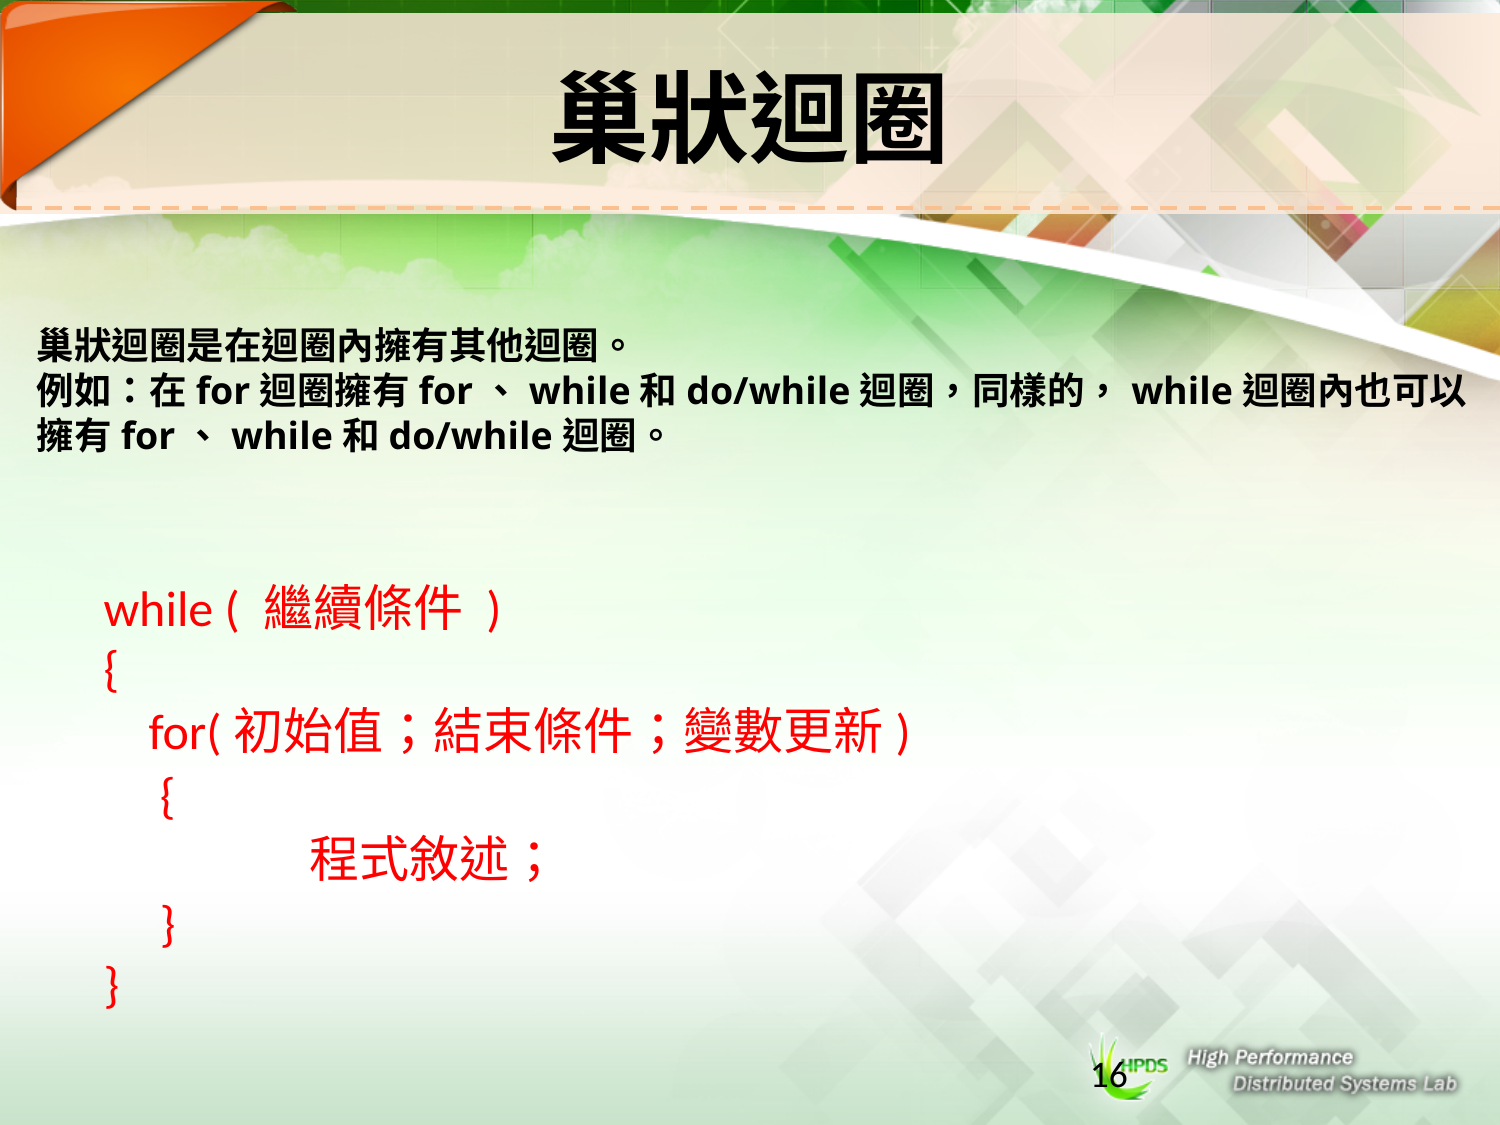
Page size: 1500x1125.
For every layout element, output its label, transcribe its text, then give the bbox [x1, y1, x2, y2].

text_box 巢狀迴圈 [312, 48, 1436, 183]
text_box [312, 11, 1500, 207]
text_box 巢狀迴圈是在迴圈內擁有其他迴圈。 例如：在for迴圈擁有for、while和do/while迴圈，同樣的，while迴圈內也可以擁有for、while和do/while迴圈。 [21, 314, 1500, 736]
text_box while ( 繼續條件 ) { for(初始值；結束條件；變數更新) { 程式敘述； } } [88, 568, 929, 1043]
slide_number 16 [1074, 1042, 1425, 1103]
picture [0, 0, 1500, 1125]
